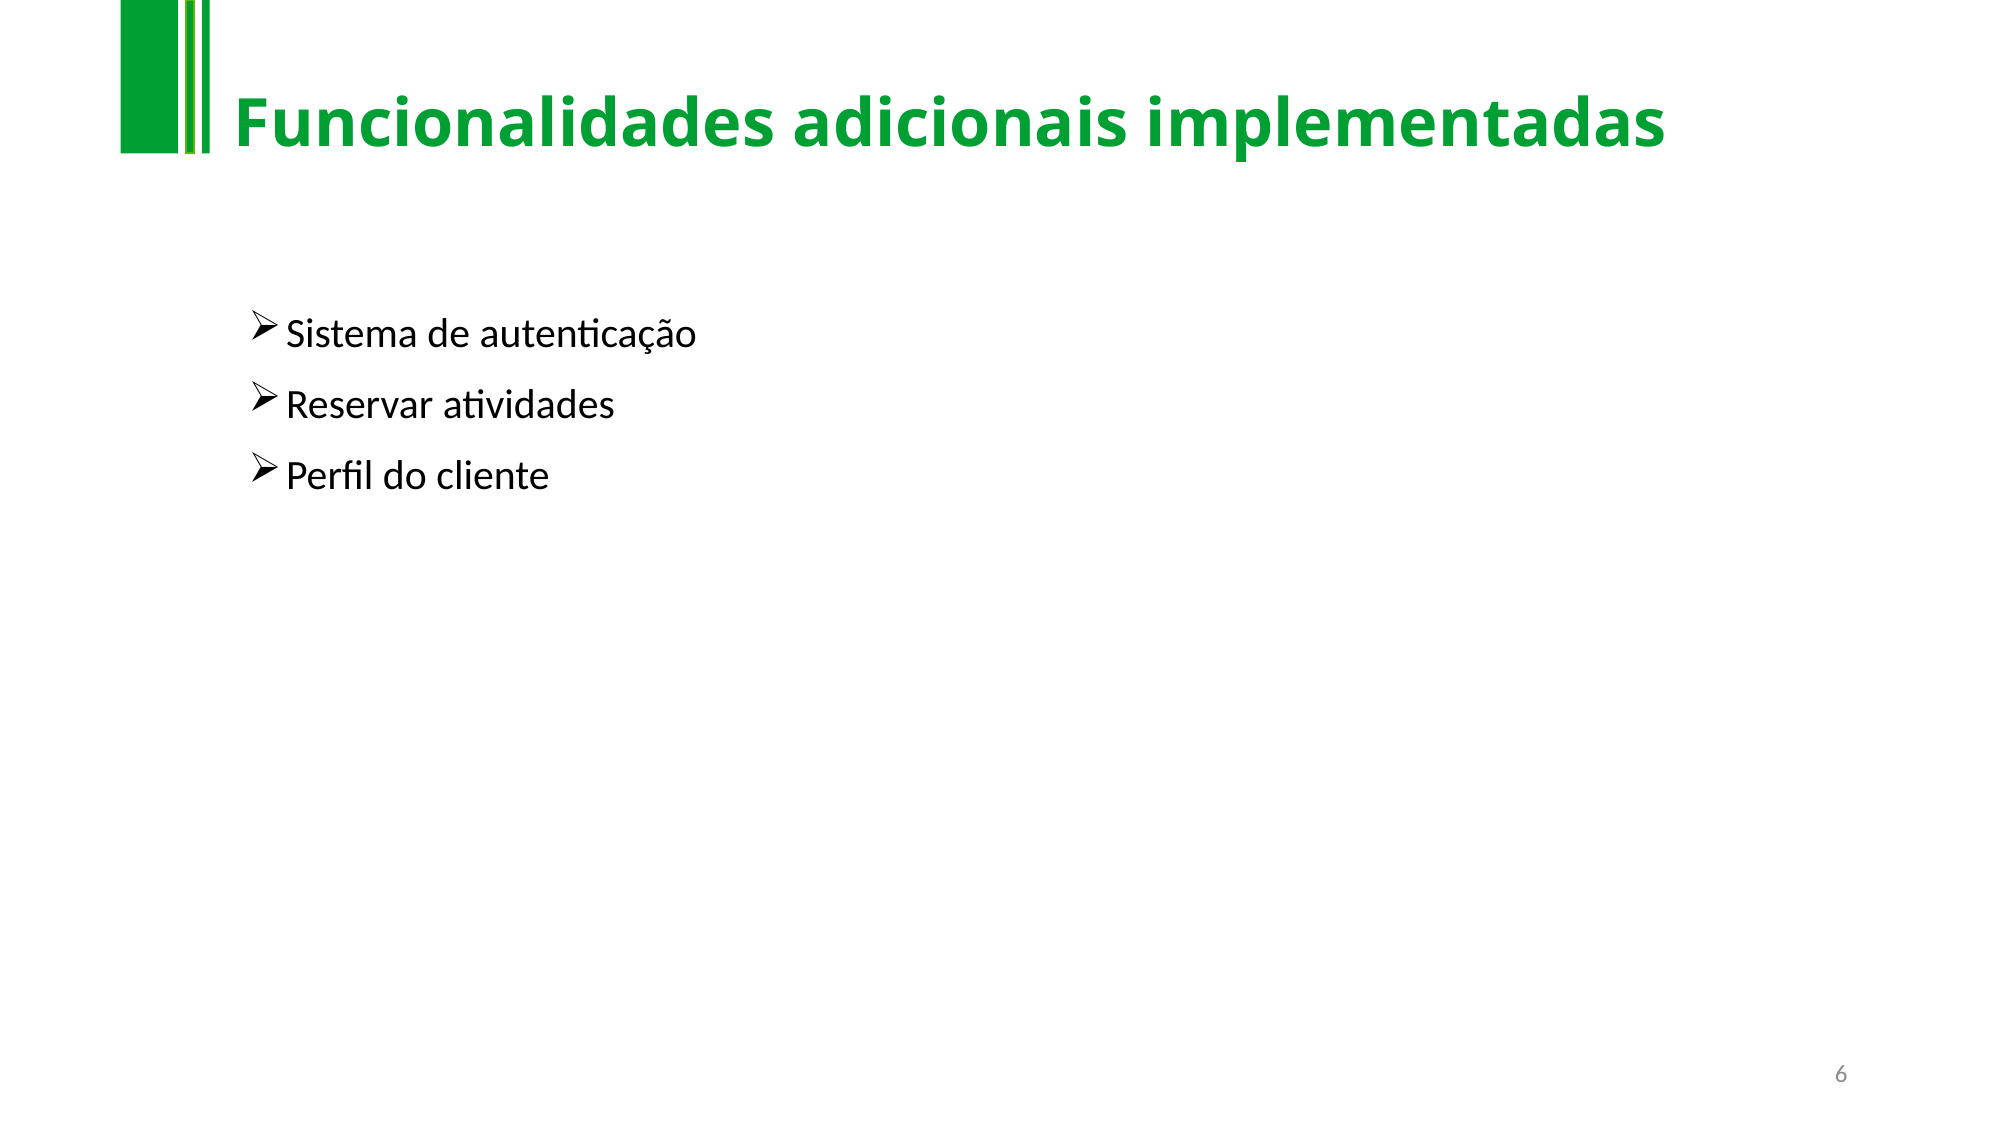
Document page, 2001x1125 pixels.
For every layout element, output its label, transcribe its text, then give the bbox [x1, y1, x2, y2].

text_box [201, 0, 211, 154]
text_box [120, 0, 179, 154]
slide_number 6 [1412, 1042, 1863, 1103]
text_box [185, 0, 195, 154]
text_box Funcionalidades adicionais implementadas [233, 63, 1713, 160]
text_box Sistema de autenticação Reservar atividades Perfil do cliente [233, 298, 1329, 505]
